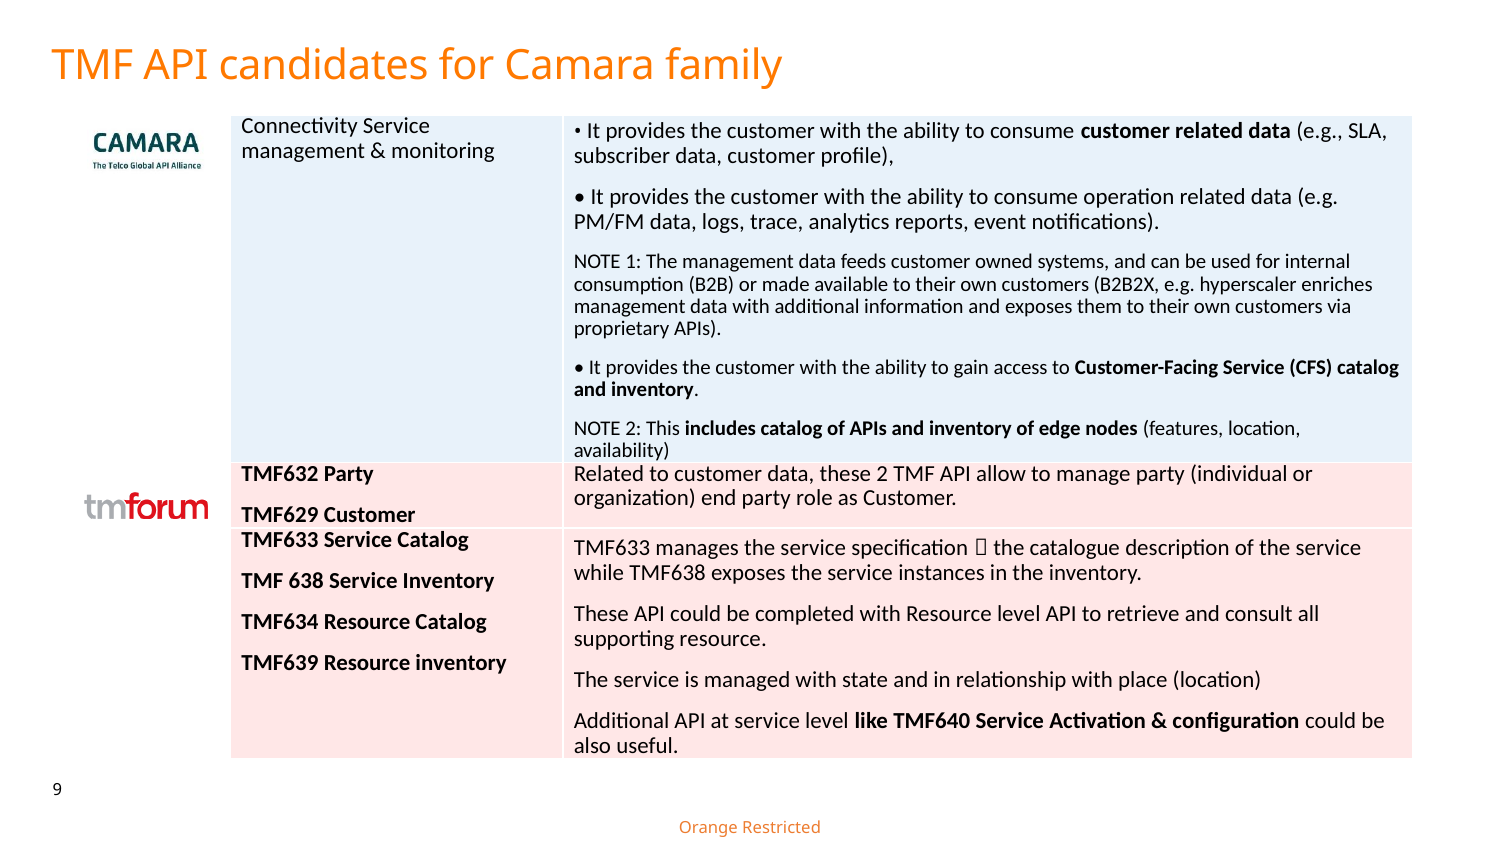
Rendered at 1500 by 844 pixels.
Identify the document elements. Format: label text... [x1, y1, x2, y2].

picture [86, 90, 209, 213]
table_header Connectivity Service management & monitoring [231, 116, 562, 462]
table_cell TMF632 Party TMF629 Customer [231, 463, 562, 527]
title TMF API candidates for Camara family [51, 43, 1449, 166]
table_cell Related to customer data, these 2 TMF API allow to manage party (individual or organization) end party role as Customer. [564, 463, 1412, 527]
table_header • It provides the customer with the ability to consume customer related data (e.g., SLA, subscriber data, customer profile), • It provides the customer with the ability to consume operation related data (e.g. PM/FM data, logs, trace, analytics reports, event notifications). NOTE 1: The management data feeds customer owned systems, and can be used for internal consumption (B2B) or made available to their own customers (B2B2X, e.g. hyperscaler enriches management data with additional information and exposes them to their own customers via proprietary APIs). • It provides the customer with the ability to gain access to Customer-Facing Service (CFS) catalog and inventory. NOTE 2: This includes catalog of APIs and inventory of edge nodes (features, location, availability) [564, 116, 1412, 462]
table_cell TMF633 manages the service specification  the catalogue description of the service while TMF638 exposes the service instances in the inventory. These API could be completed with Resource level API to retrieve and consult all supporting resource. The service is managed with state and in relationship with place (location) Additional API at service level like TMF640 Service Activation & configuration could be also useful. [564, 529, 1412, 758]
picture [83, 492, 209, 519]
table_cell TMF633 Service Catalog TMF 638 Service Inventory TMF634 Resource Catalog TMF639 Resource inventory [231, 529, 562, 758]
